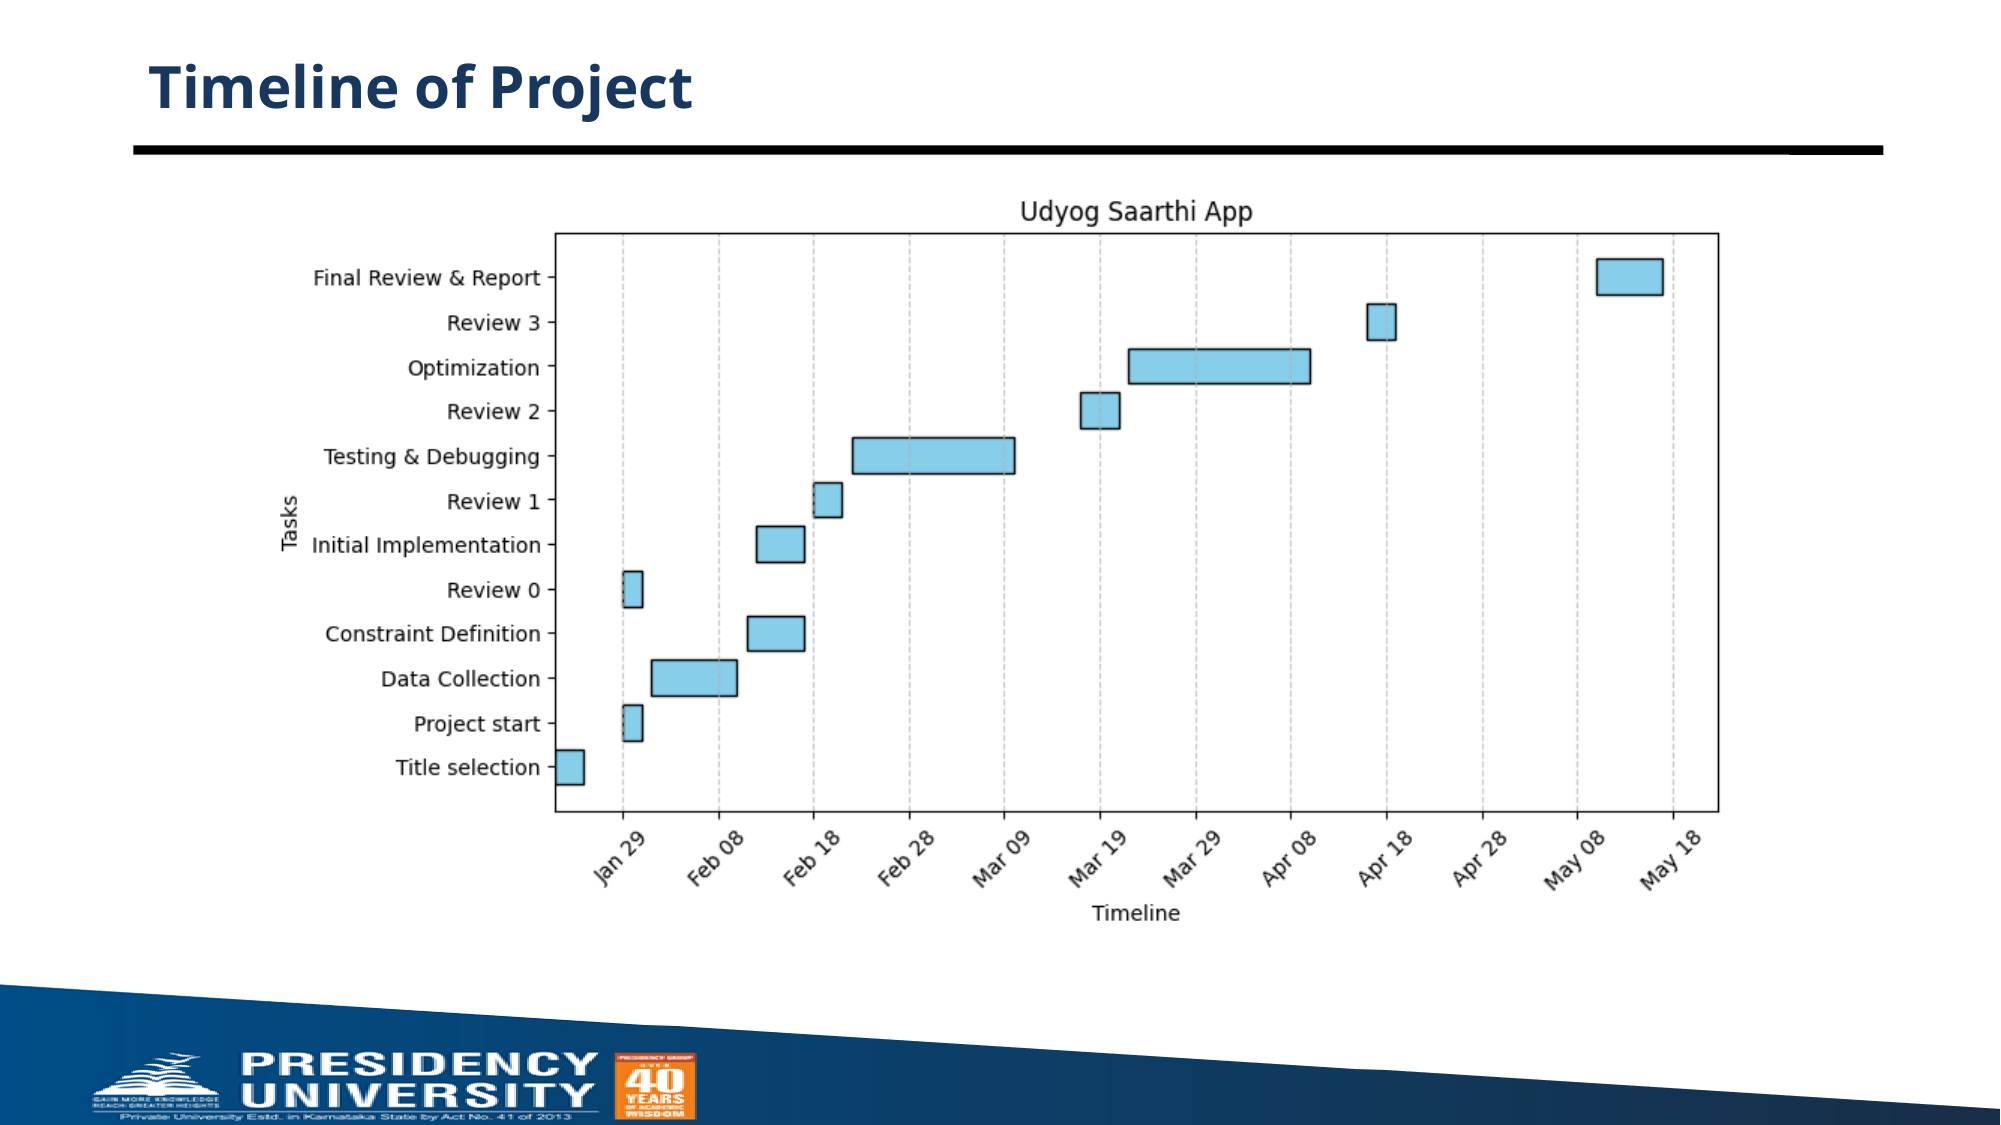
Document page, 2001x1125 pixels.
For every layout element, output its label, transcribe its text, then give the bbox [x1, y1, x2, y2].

picture [266, 185, 1733, 940]
picture [0, 982, 2000, 1125]
title Timeline of Project [133, 45, 1884, 125]
